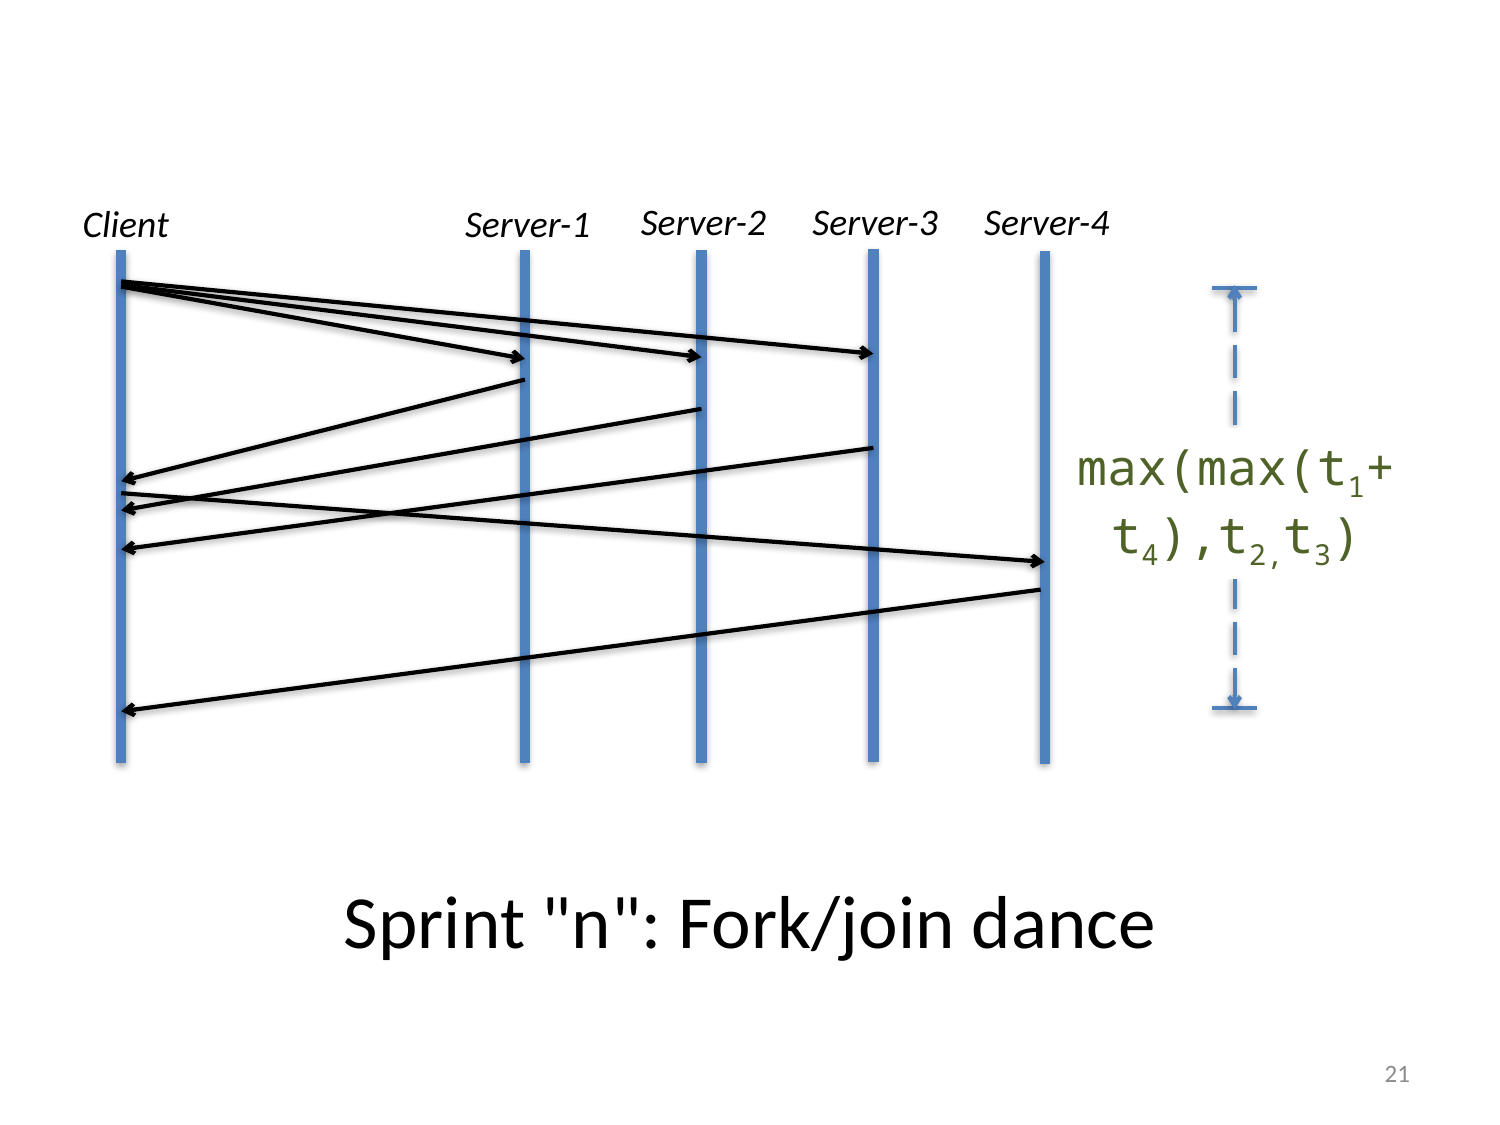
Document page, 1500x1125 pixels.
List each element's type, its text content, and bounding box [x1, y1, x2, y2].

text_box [121, 281, 874, 355]
text_box max(max(t1+ t4),t2,t3) [1054, 427, 1230, 579]
slide_number 21 [1074, 1042, 1425, 1103]
text_box Client [68, 192, 184, 252]
text_box Server-3 [797, 190, 953, 251]
text_box Server-1 [450, 192, 606, 252]
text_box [121, 589, 1041, 712]
title Sprint "n": Fork/join dance [75, 825, 1425, 1013]
text_box Server-4 [969, 190, 1125, 251]
text_box max(max(t1+ t4),t2,t3) [1238, 427, 1427, 579]
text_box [530, 408, 702, 446]
text_box Server-2 [626, 190, 782, 251]
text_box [121, 379, 526, 482]
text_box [120, 492, 1045, 563]
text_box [526, 447, 874, 491]
